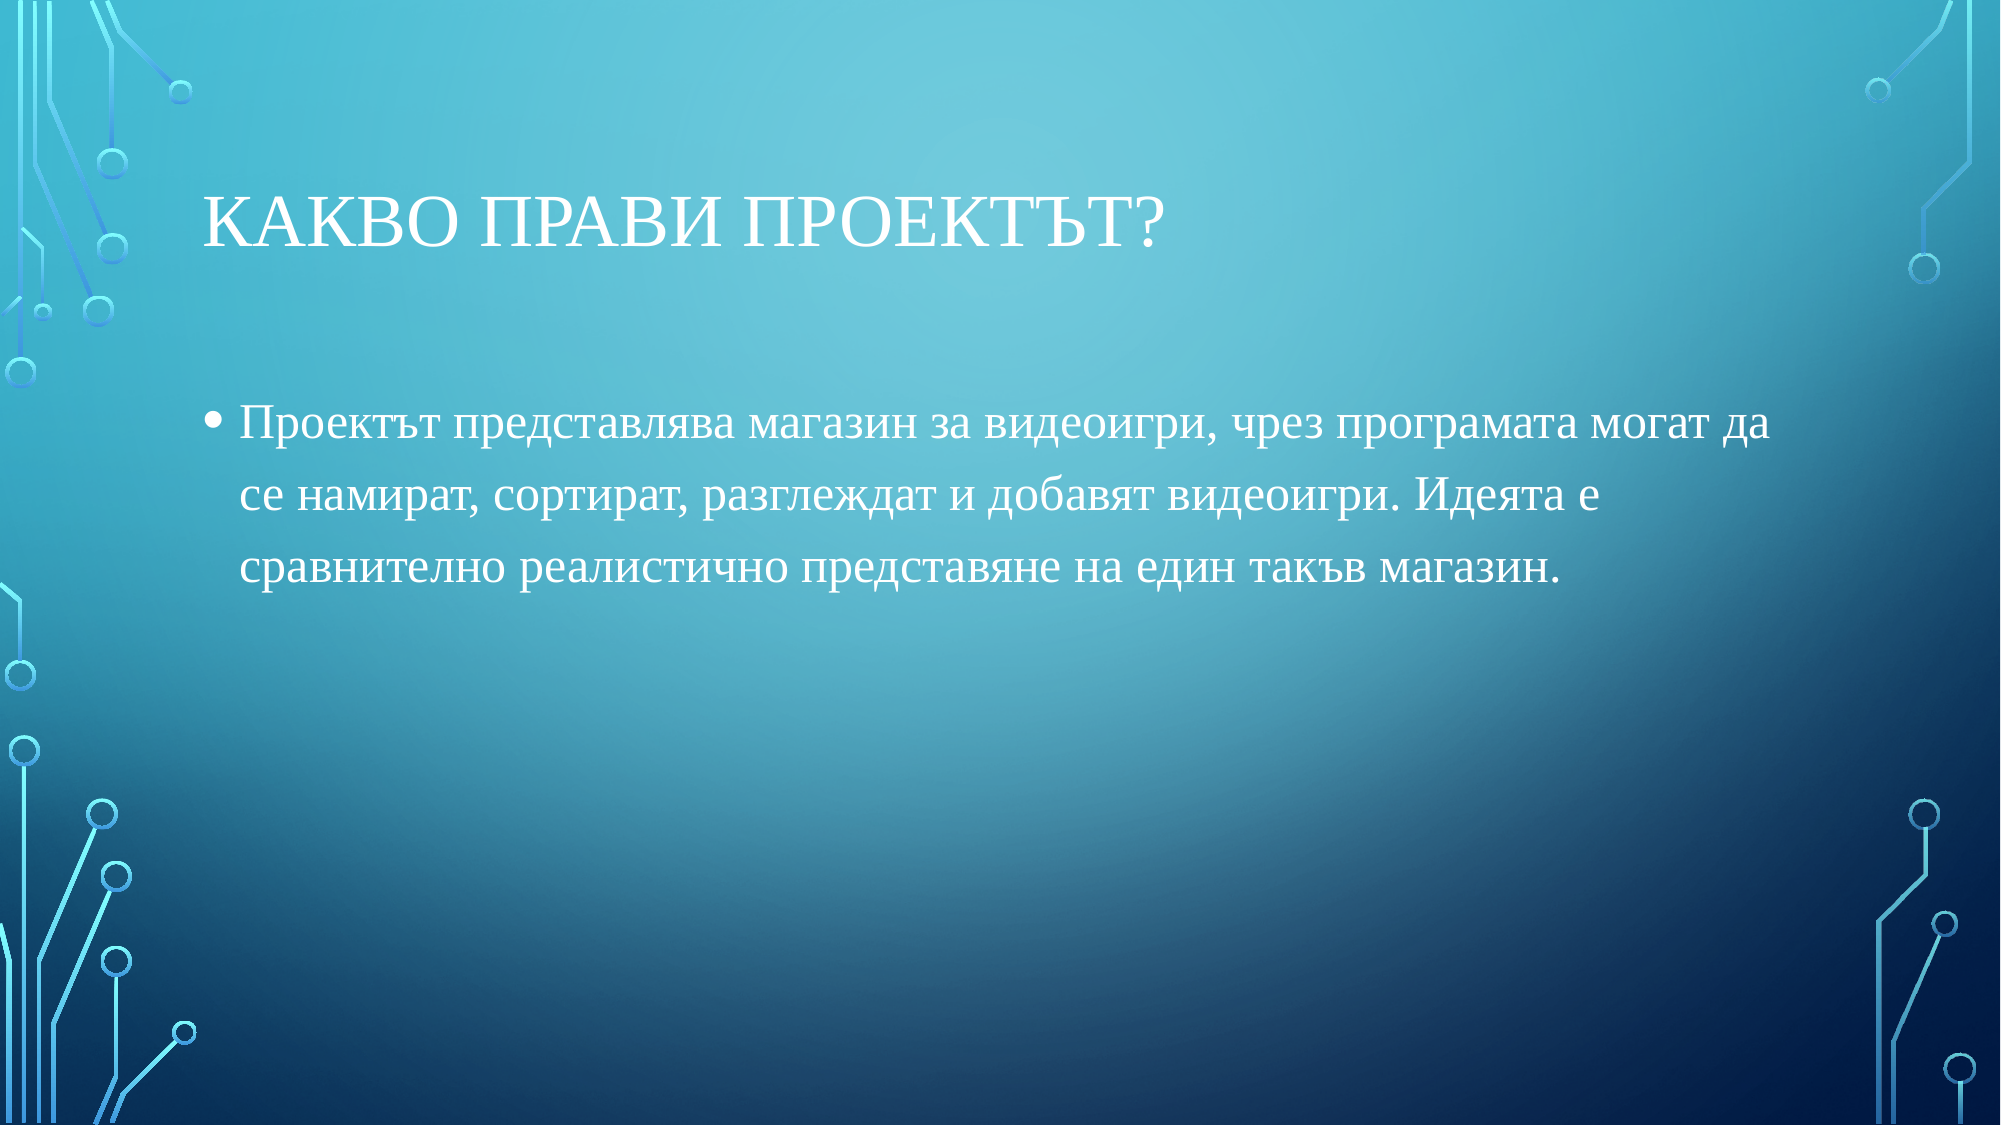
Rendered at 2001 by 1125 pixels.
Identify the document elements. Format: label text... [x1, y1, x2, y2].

list Проектът представлява магазин за видеоигри, чрез програмата могат да се намират, сортират, разглеждат и добавят видеоигри. Идеята е сравнително реалистично представяне на един такъв магазин. [187, 369, 1813, 950]
title Какво Прави проектът? [187, 101, 1813, 344]
